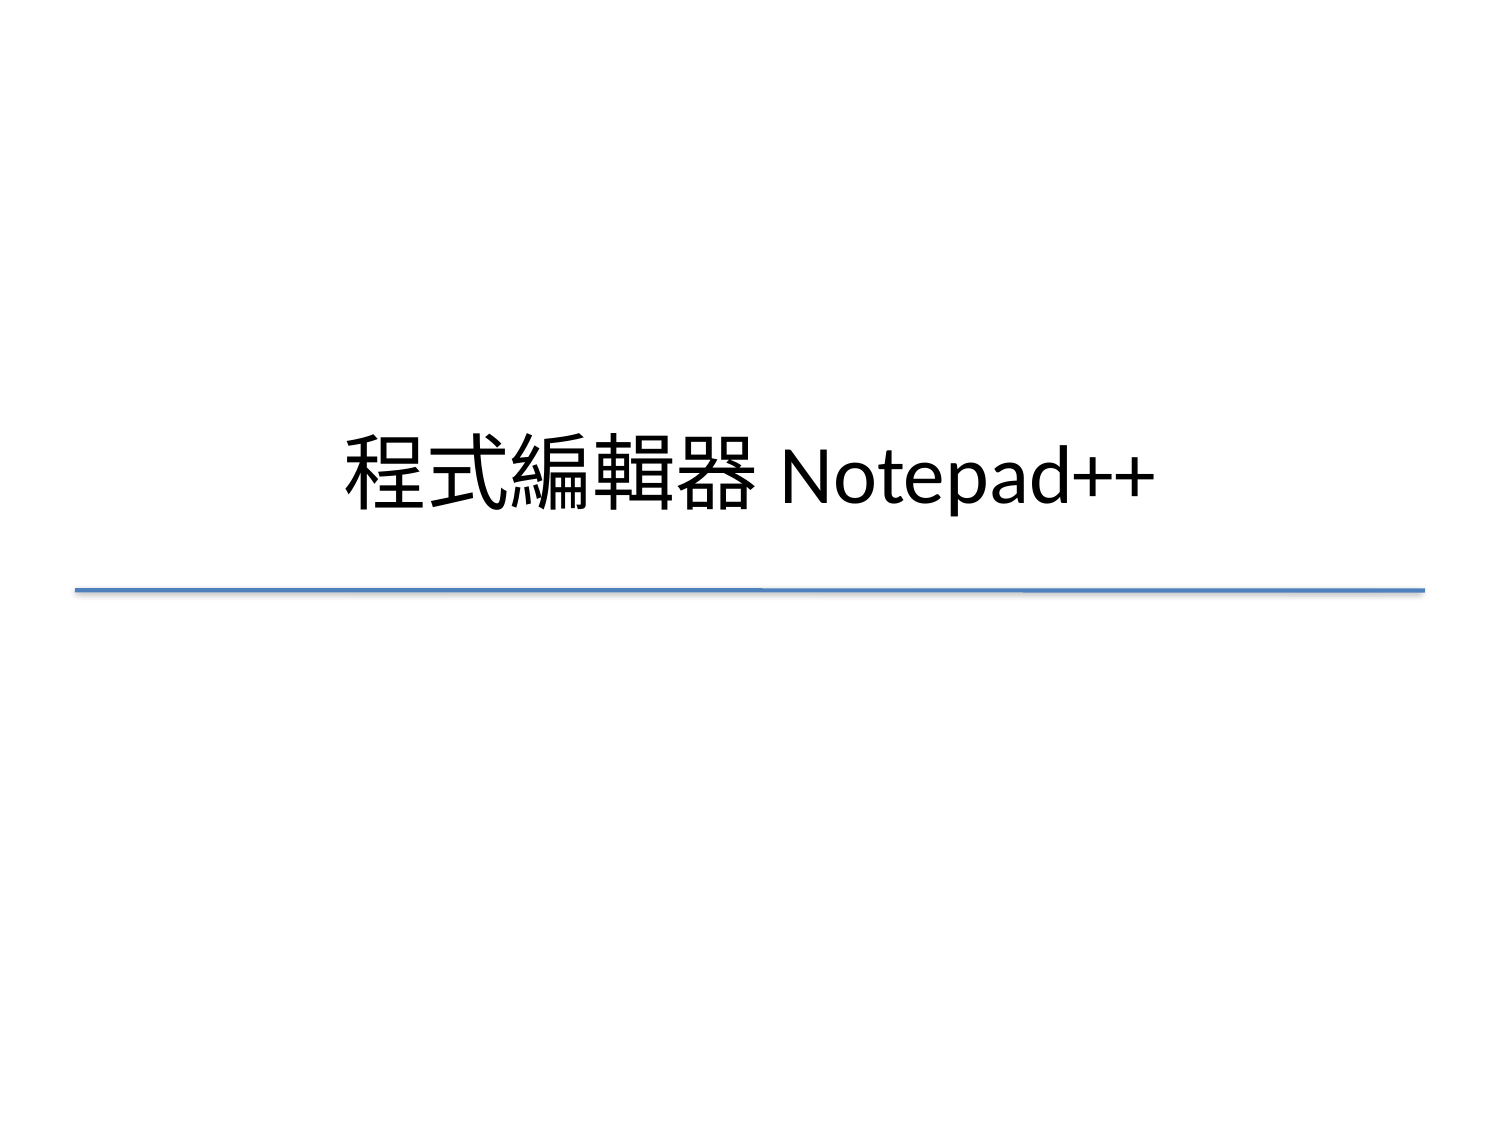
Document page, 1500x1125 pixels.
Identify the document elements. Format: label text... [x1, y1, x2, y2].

title 程式編輯器Notepad++ [112, 349, 1388, 591]
